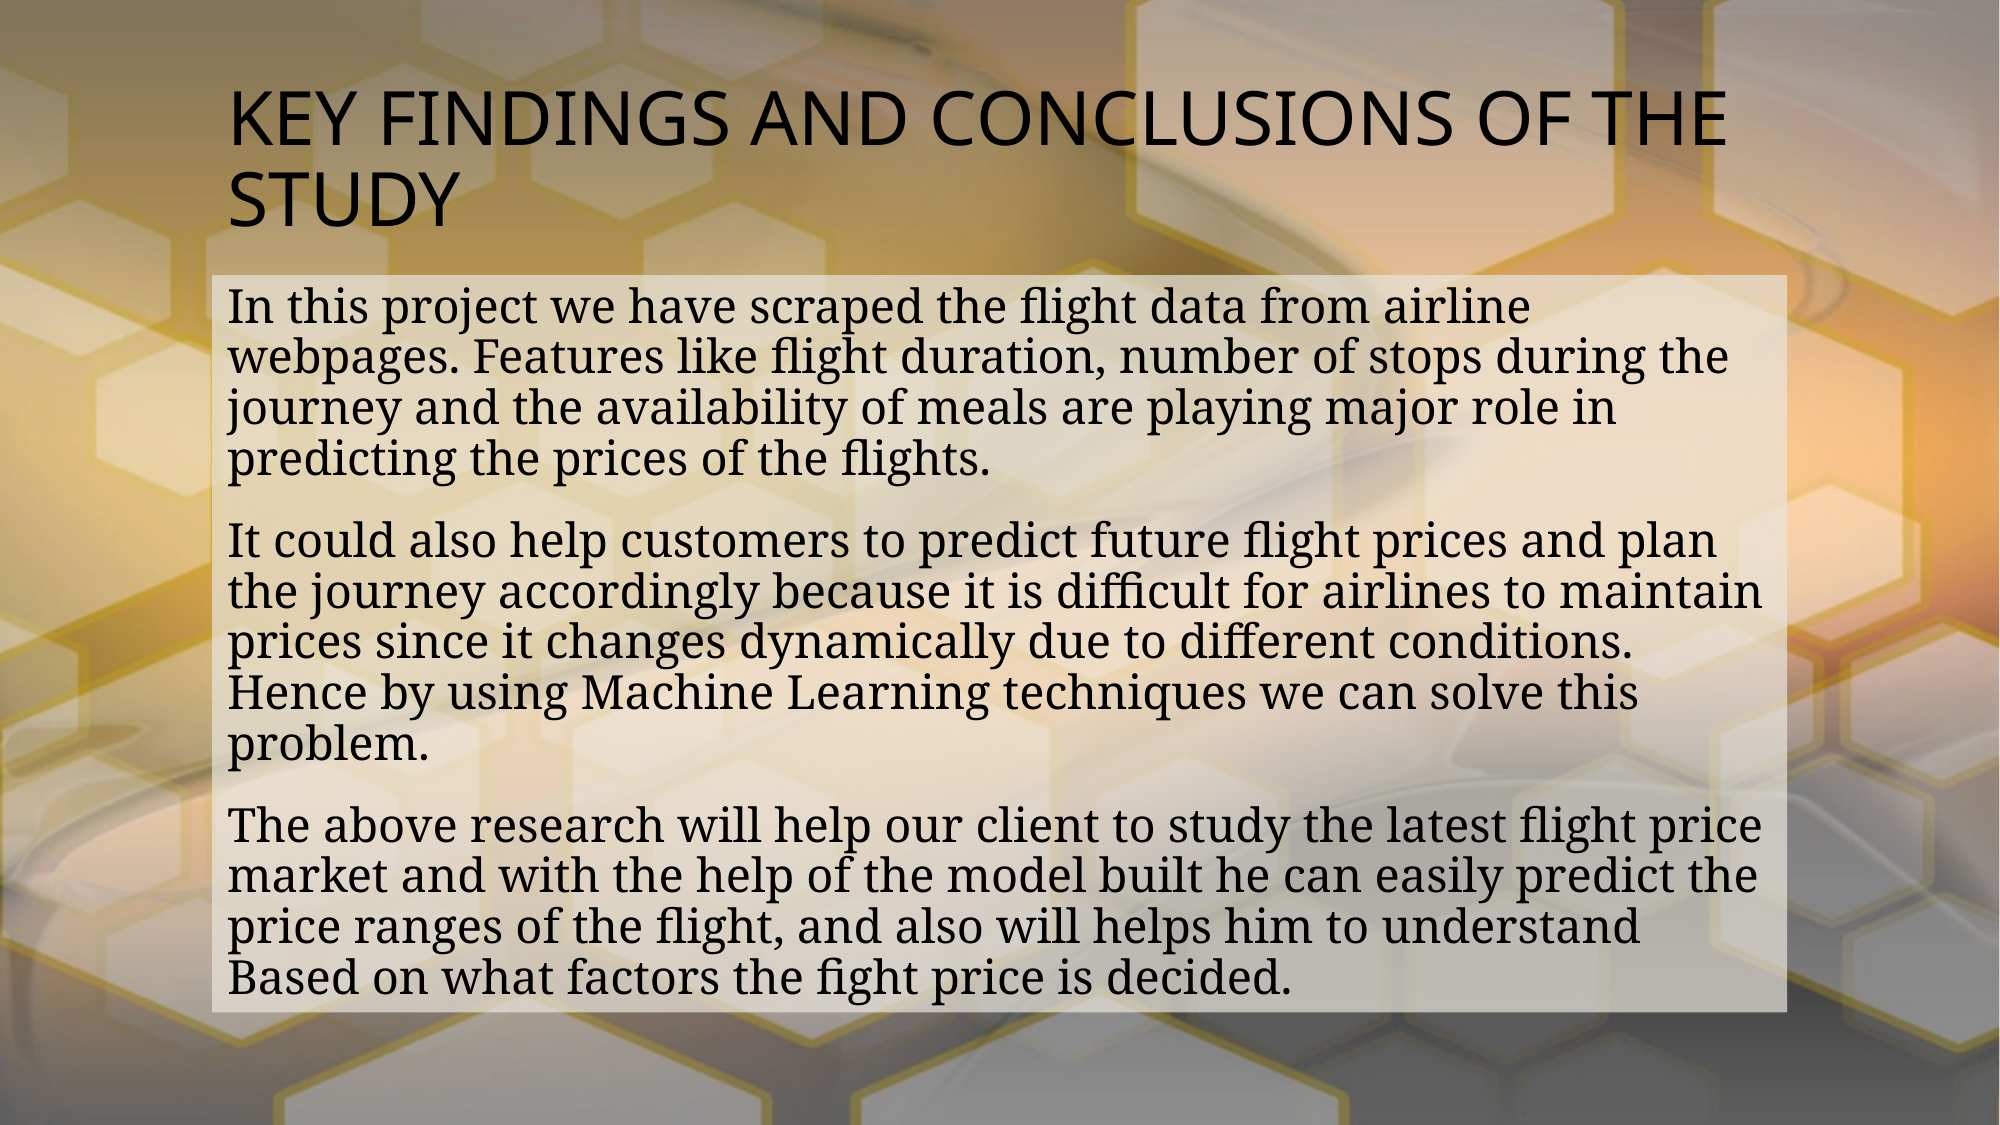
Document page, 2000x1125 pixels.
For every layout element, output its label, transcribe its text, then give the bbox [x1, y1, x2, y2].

title KEY FINDINGS AND CONCLUSIONS OF THE STUDY [212, 62, 1788, 250]
picture [0, 0, 2000, 1125]
list In this project we have scraped the flight data from airline webpages. Features like flight duration, number of stops during the journey and the availability of meals are playing major role in predicting the prices of the flights. It could also help customers to predict future flight prices and plan the journey accordingly because it is difficult for airlines to maintain prices since it changes dynamically due to different conditions. Hence by using Machine Learning techniques we can solve this problem. The above research will help our client to study the latest flight price market and with the help of the model built he can easily predict the price ranges of the flight, and also will helps him to understand Based on what factors the fight price is decided. [212, 275, 1788, 1013]
